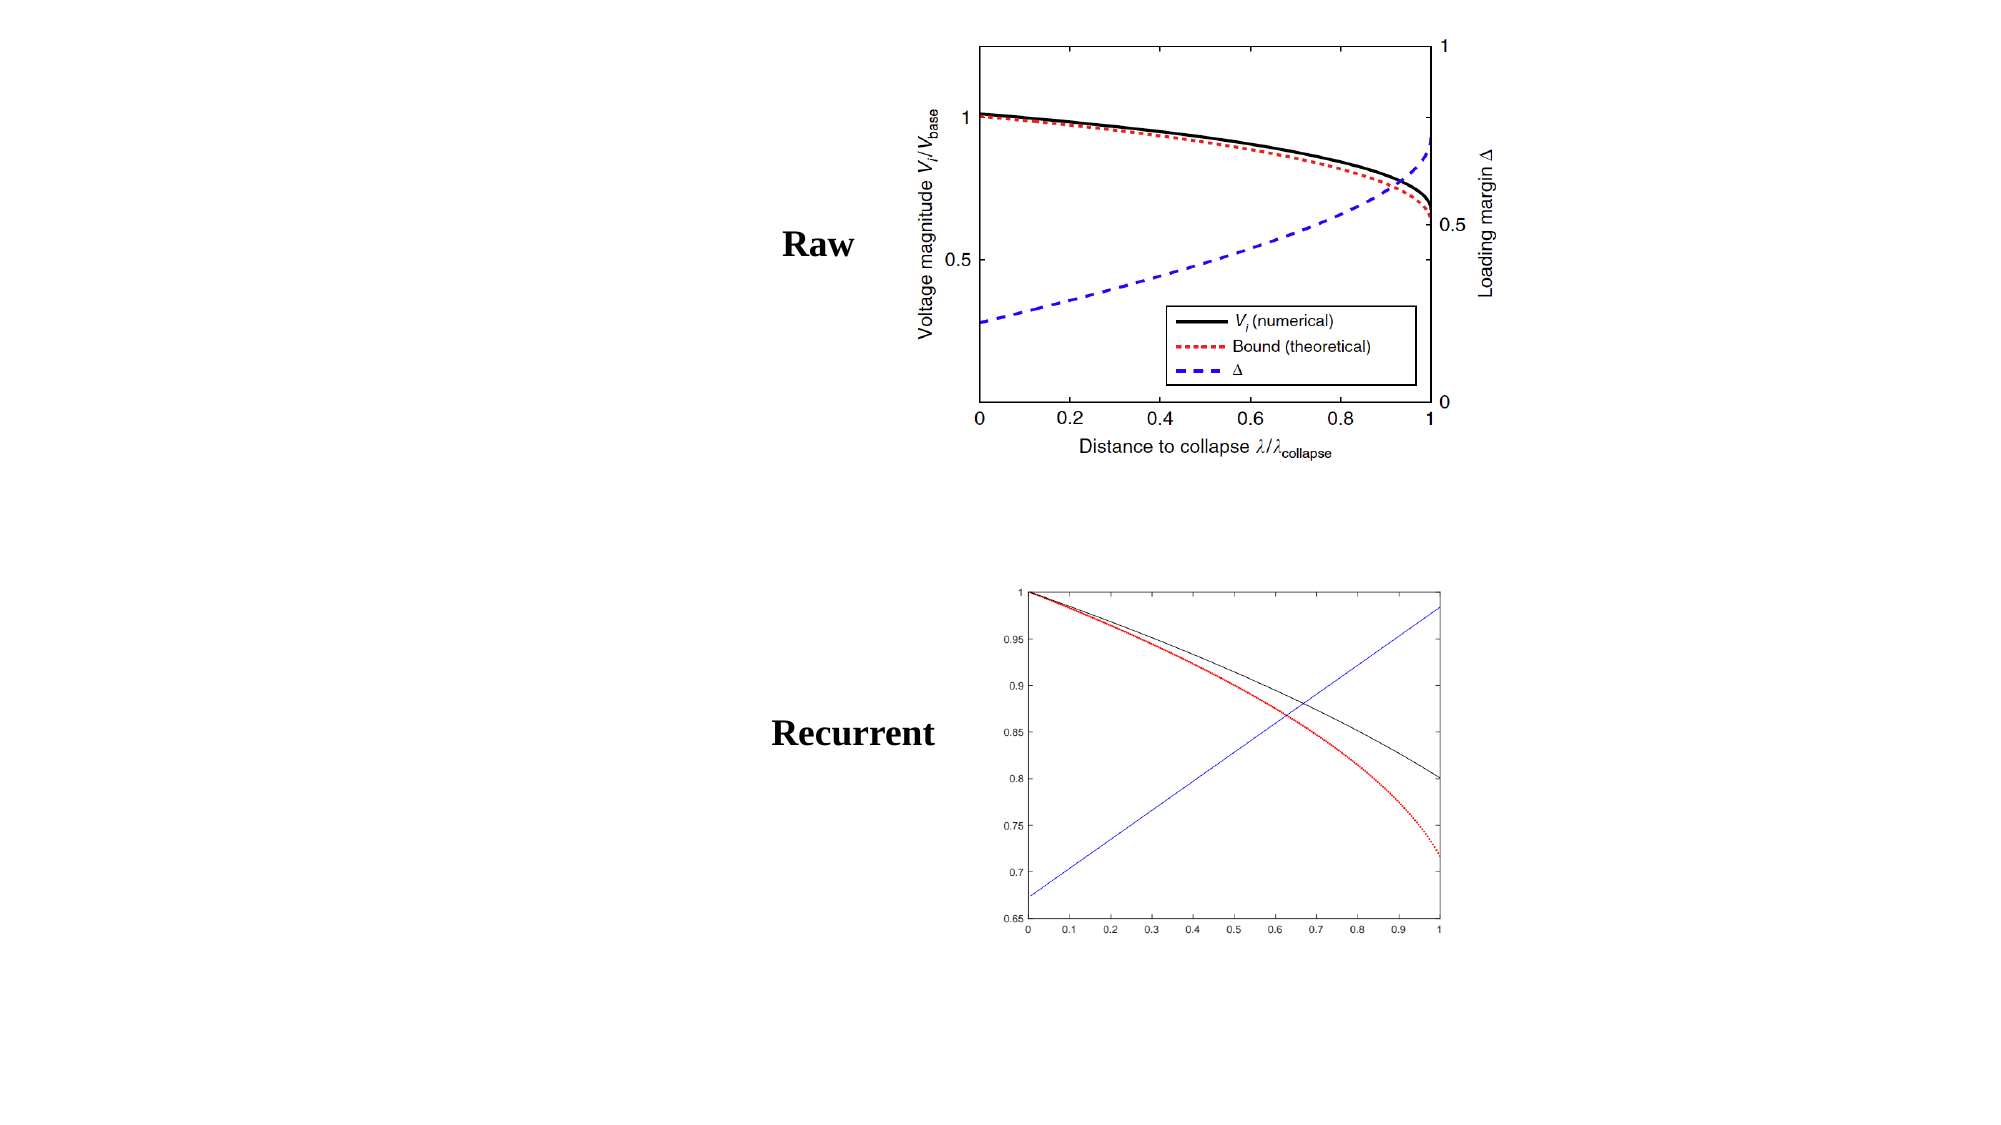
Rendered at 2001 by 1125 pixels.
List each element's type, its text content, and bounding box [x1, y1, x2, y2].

picture [959, 562, 1490, 960]
text_box Recurrent [756, 700, 959, 761]
text_box Raw [767, 211, 882, 272]
picture [882, 14, 1543, 469]
